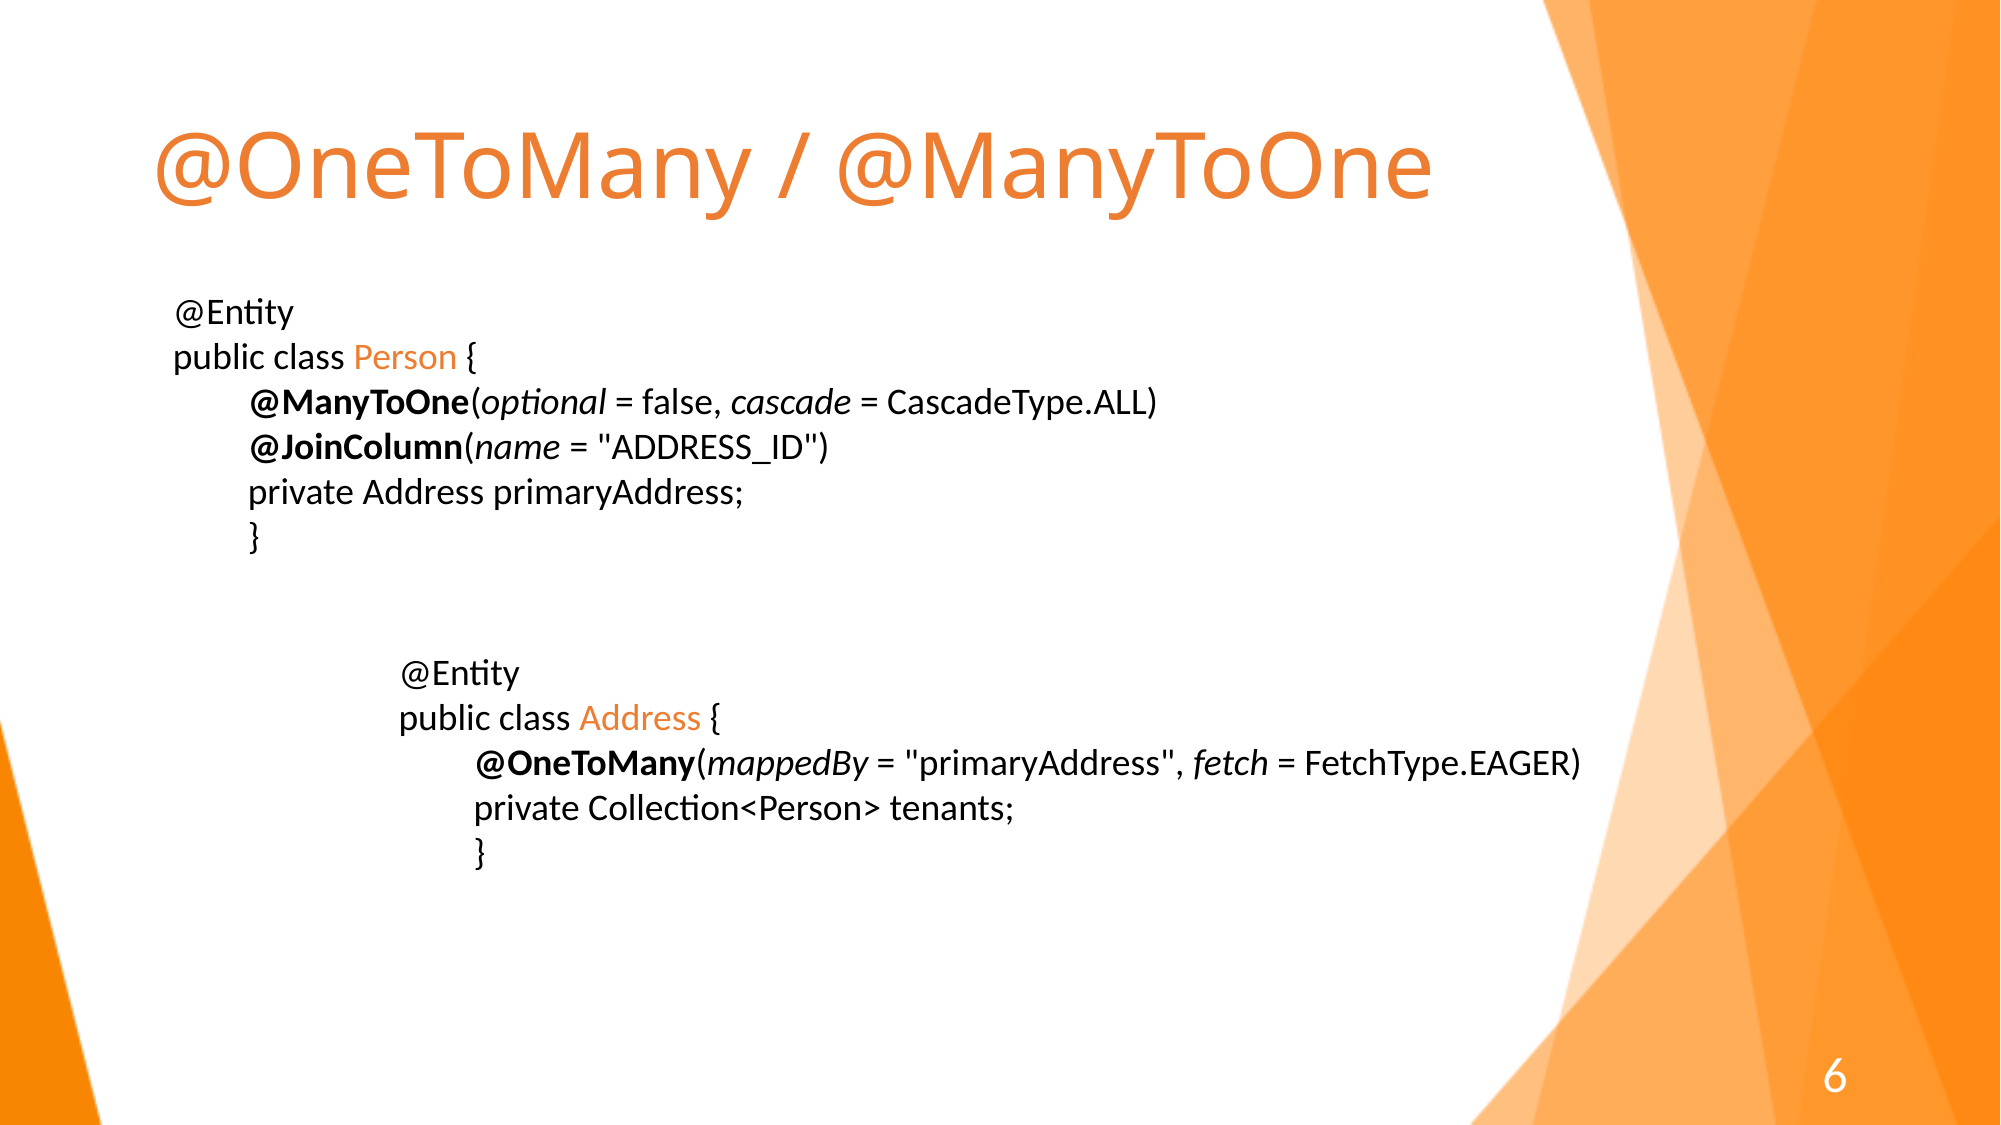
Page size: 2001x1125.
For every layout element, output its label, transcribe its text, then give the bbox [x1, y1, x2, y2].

title @OneToMany / @ManyToOne [137, 59, 1863, 278]
picture [0, 0, 2001, 1125]
text_box @Entity public class Address { @OneToMany(mappedBy = "primaryAddress", fetch = FetchType.EAGER) private Collection<Person> tenants; } [383, 640, 1725, 881]
slide_number 6 [1412, 1042, 1863, 1103]
text_box @Entity public class Person { @ManyToOne(optional = false, cascade = CascadeType.ALL) @JoinColumn(name = "ADDRESS_ID") private Address primaryAddress; } [158, 279, 1232, 565]
